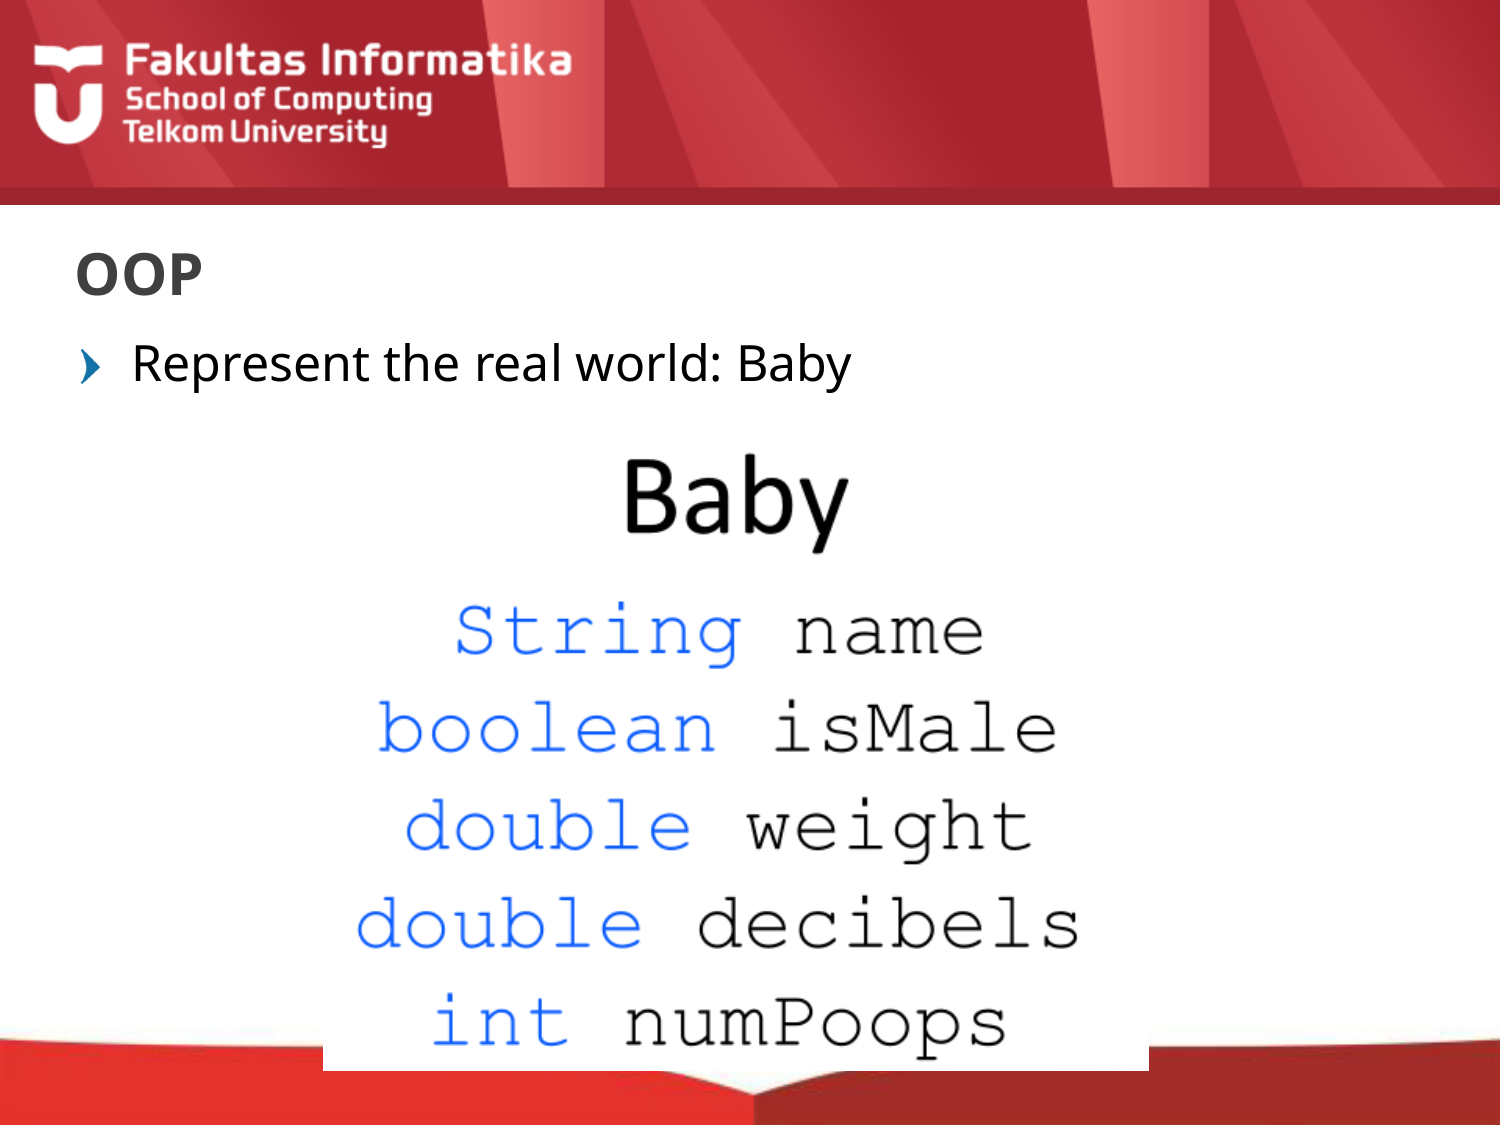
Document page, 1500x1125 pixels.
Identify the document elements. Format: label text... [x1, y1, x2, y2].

picture [0, 0, 1500, 205]
picture [74, 338, 104, 386]
picture [0, 435, 1500, 1125]
title OOP [59, 219, 1426, 324]
list Represent the real world: Baby [59, 324, 1426, 990]
